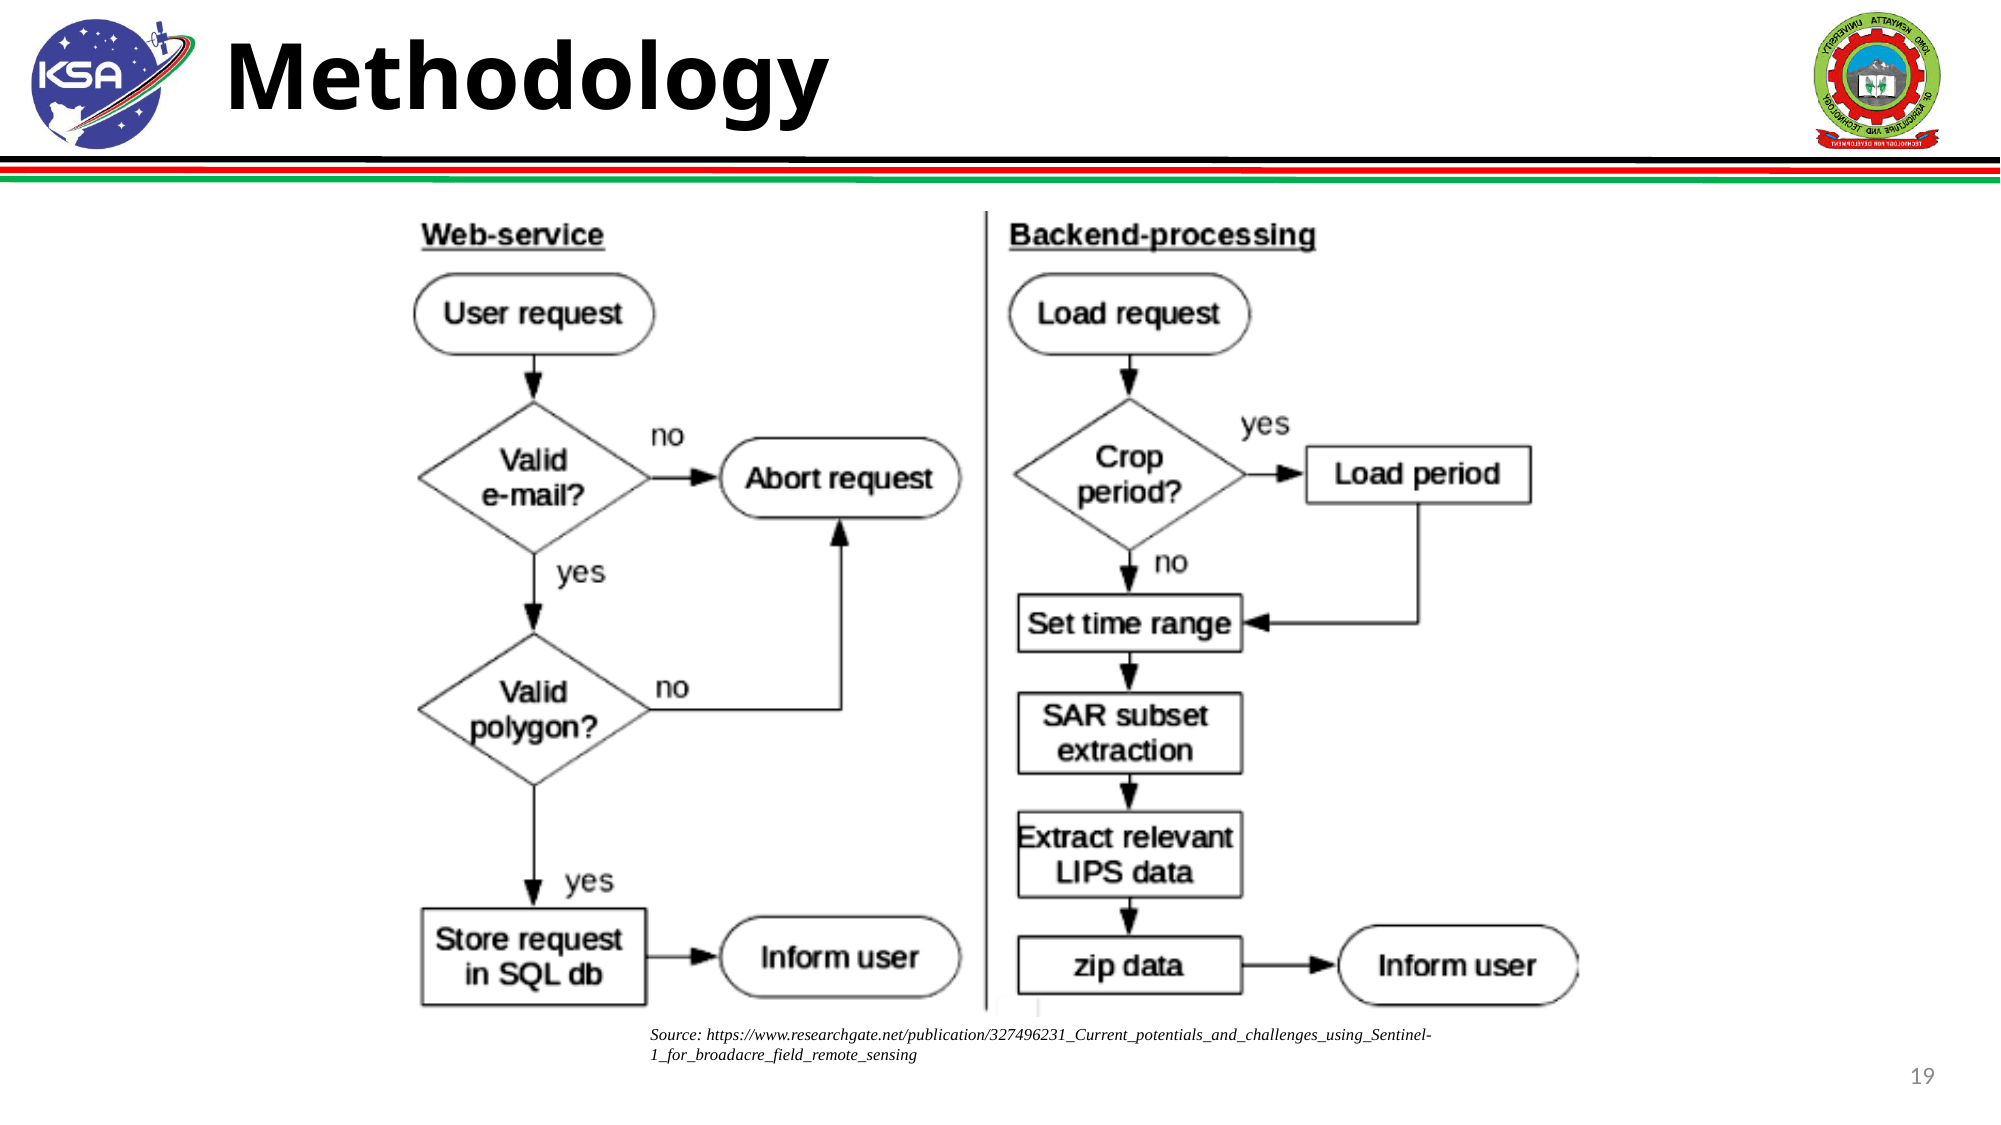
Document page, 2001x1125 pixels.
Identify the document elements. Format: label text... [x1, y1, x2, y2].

picture [412, 211, 1588, 1017]
text_box Source: https://www.researchgate.net/publication/327496231_Current_potentials_and_challenges_using_Sentinel-1_for_broadacre_field_remote_sensing [635, 1016, 1710, 1071]
title Methodology [208, 9, 1792, 151]
slide_number 19 [1852, 1044, 1950, 1105]
picture [1803, 10, 1951, 155]
picture [20, 18, 197, 150]
